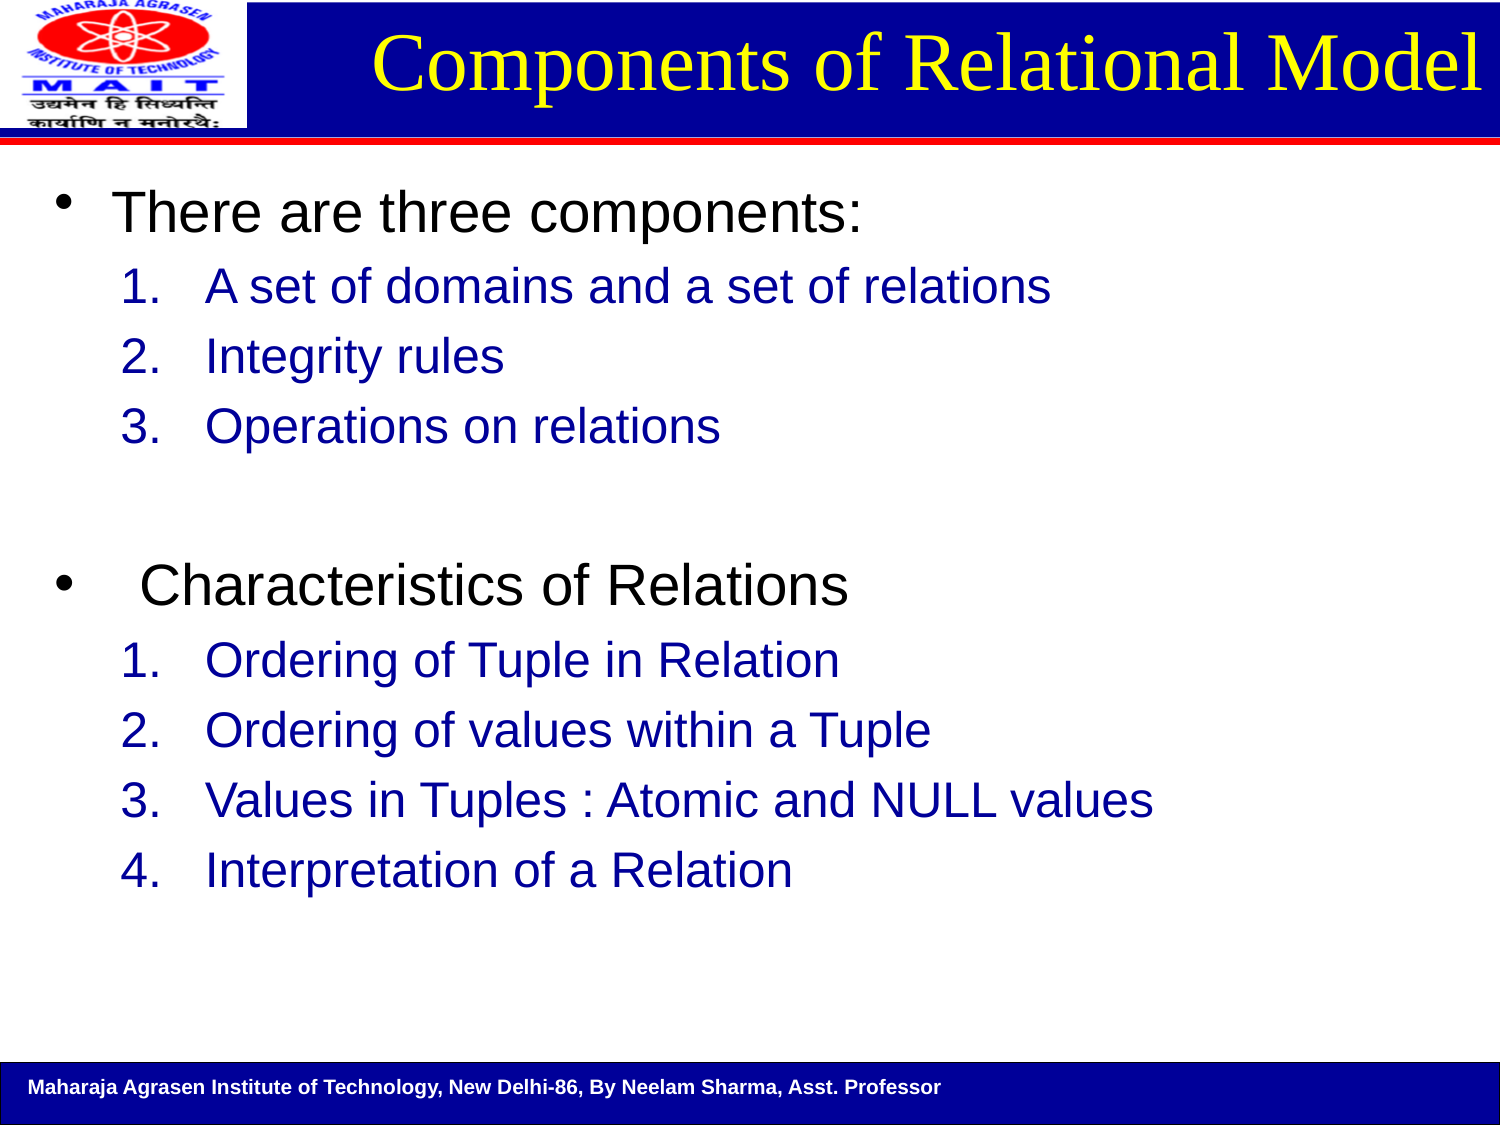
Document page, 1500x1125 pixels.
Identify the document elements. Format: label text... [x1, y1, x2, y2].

title Components of Relational Model [0, 0, 1500, 163]
list There are three components: A set of domains and a set of relations Integrity rules Operations on relations Characteristics of Relations 1. Ordering of Tuple in Relation Ordering of values within a Tuple Values in Tuples : Atomic and NULL values Interpretation of a Relation [39, 166, 1469, 1024]
